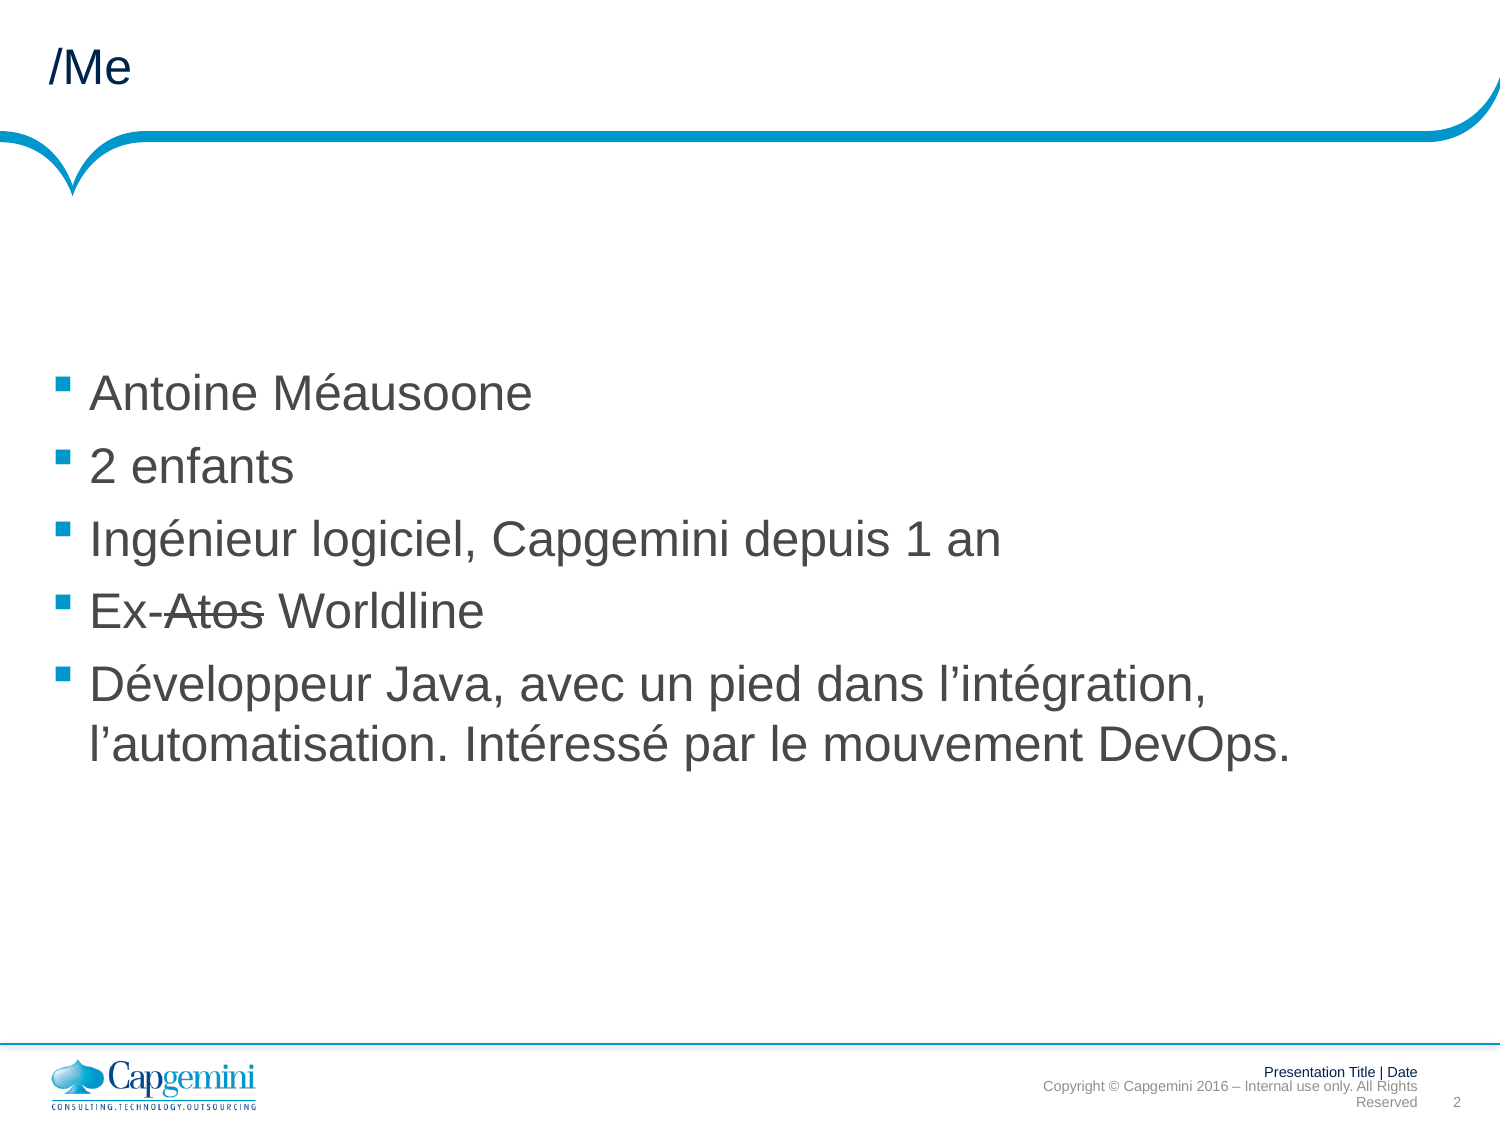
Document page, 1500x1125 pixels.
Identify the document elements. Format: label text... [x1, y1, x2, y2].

title /Me [0, 0, 1500, 130]
list Antoine Méausoone 2 enfants Ingénieur logiciel, Capgemini depuis 1 an Ex-Atos Worldline Développeur Java, avec un pied dans l’intégration, l’automatisation. Intéressé par le mouvement DevOps. [51, 210, 1449, 1029]
picture [51, 1058, 256, 1111]
